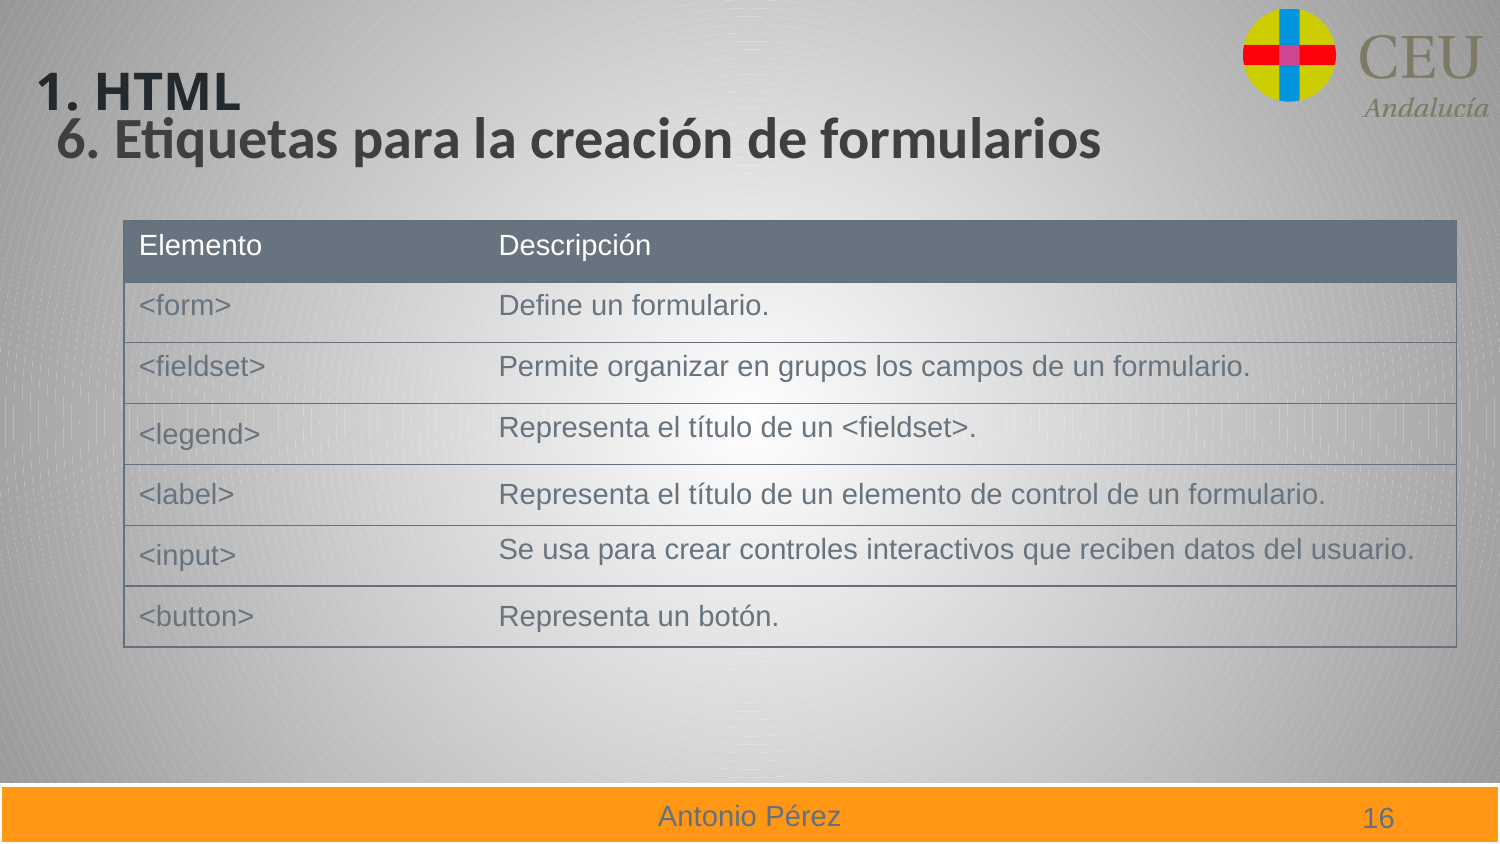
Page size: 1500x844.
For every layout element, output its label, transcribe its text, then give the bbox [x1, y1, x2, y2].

table_cell <button> [125, 587, 484, 646]
table_cell <fieldset> [125, 343, 484, 403]
table_header Elemento [125, 222, 484, 281]
table_cell Define un formulario. [484, 283, 1456, 342]
table_cell <form> [125, 283, 484, 342]
table_cell Representa el título de un elemento de control de un formulario. [484, 465, 1456, 525]
table_cell <legend> [125, 404, 484, 464]
table_cell <input> [125, 526, 484, 585]
picture [1231, 0, 1500, 133]
table_cell Se usa para crear controles interactivos que reciben datos del usuario. [484, 526, 1456, 585]
list 6. Etiquetas para la creación de formularios [0, 102, 1458, 598]
table_cell Representa el título de un <fieldset>. [484, 404, 1456, 464]
table_cell Permite organizar en grupos los campos de un formulario. [484, 343, 1456, 403]
title 1. HTML [24, 25, 1262, 127]
table_cell Representa un botón. [484, 587, 1456, 646]
table_cell <label> [125, 465, 484, 525]
table_header Descripción [484, 222, 1456, 281]
